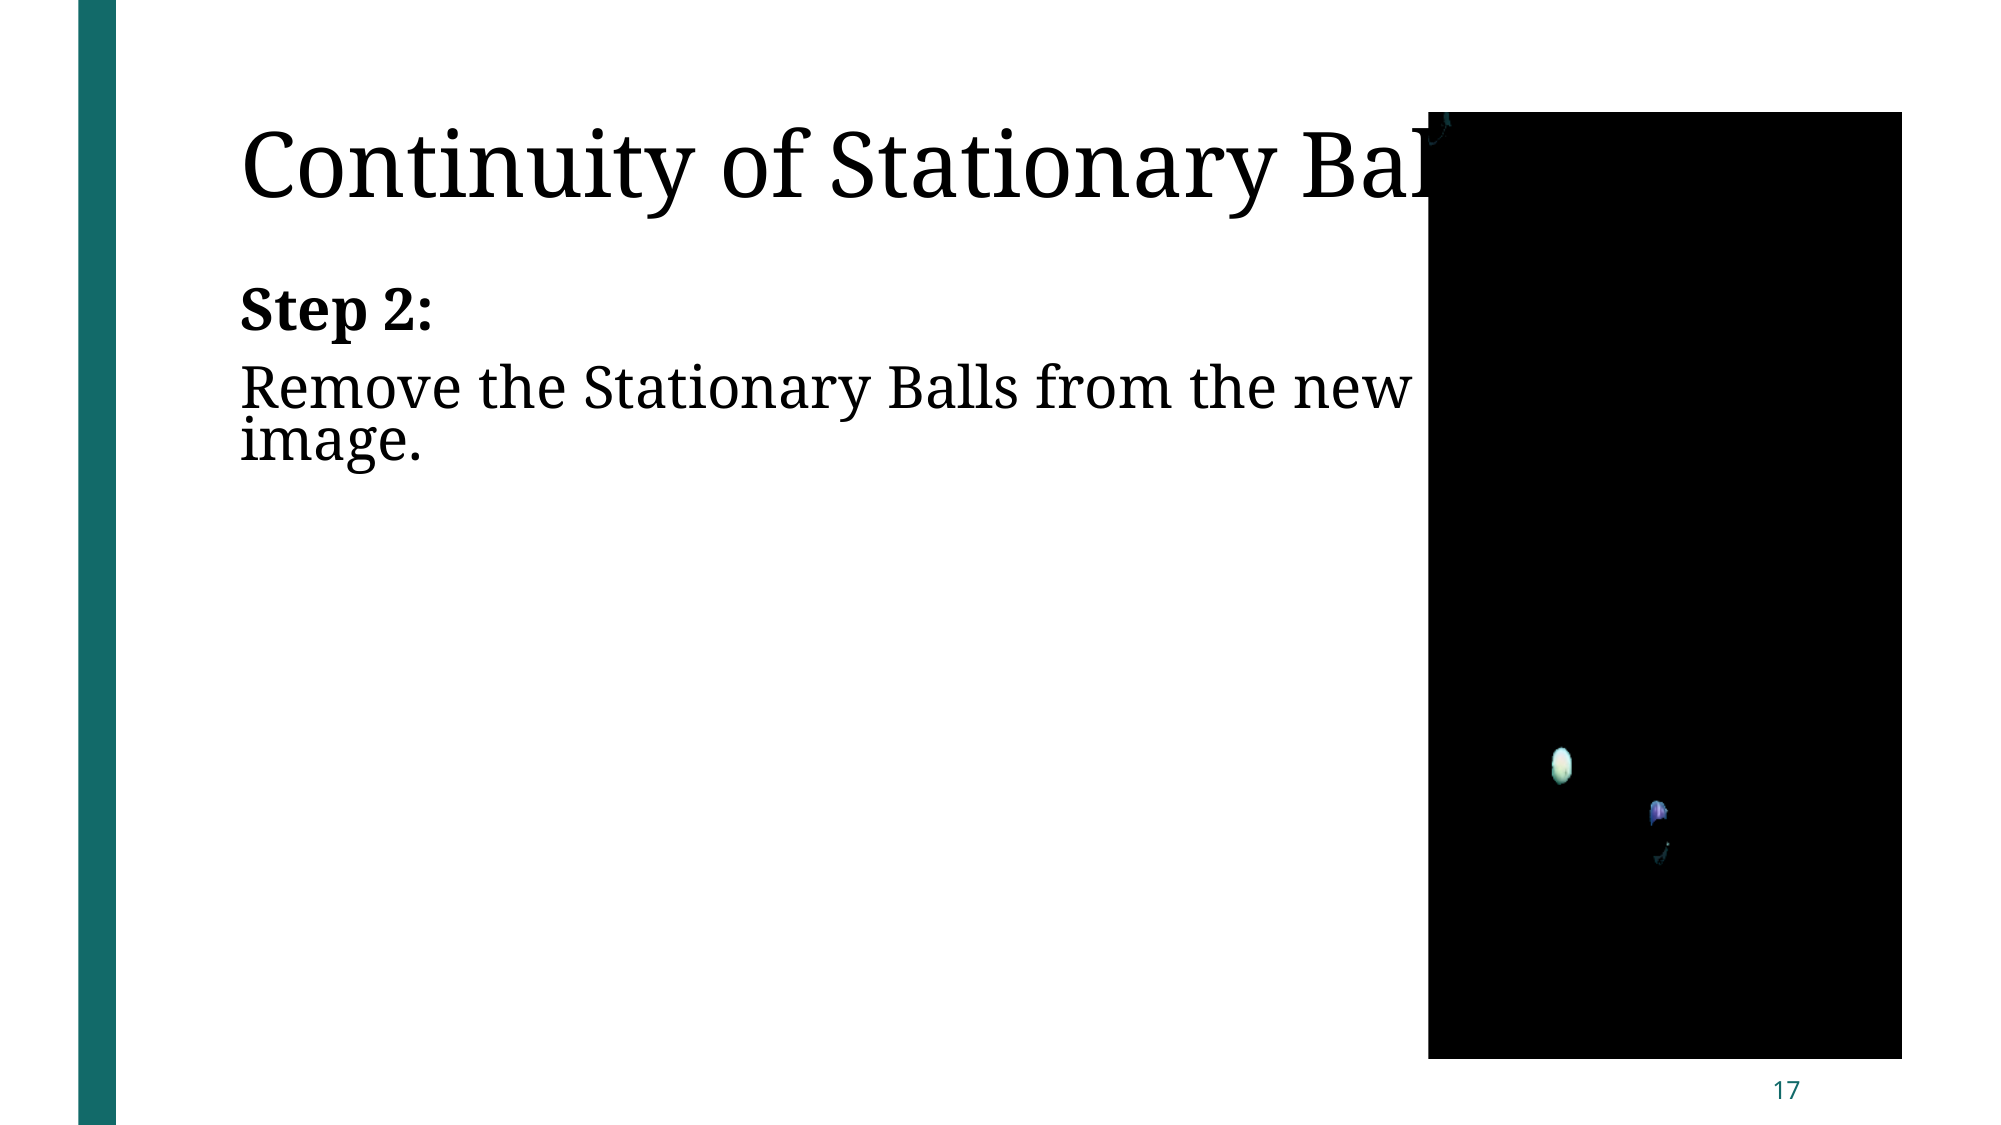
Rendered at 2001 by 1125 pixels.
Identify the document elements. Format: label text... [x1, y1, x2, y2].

picture [1428, 112, 1902, 1059]
slide_number 17 [1553, 1059, 1816, 1125]
text_box Step 2: Remove the Stationary Balls from the new image. [224, 281, 1429, 1125]
text_box Continuity of Stationary Balls [224, 112, 1428, 225]
